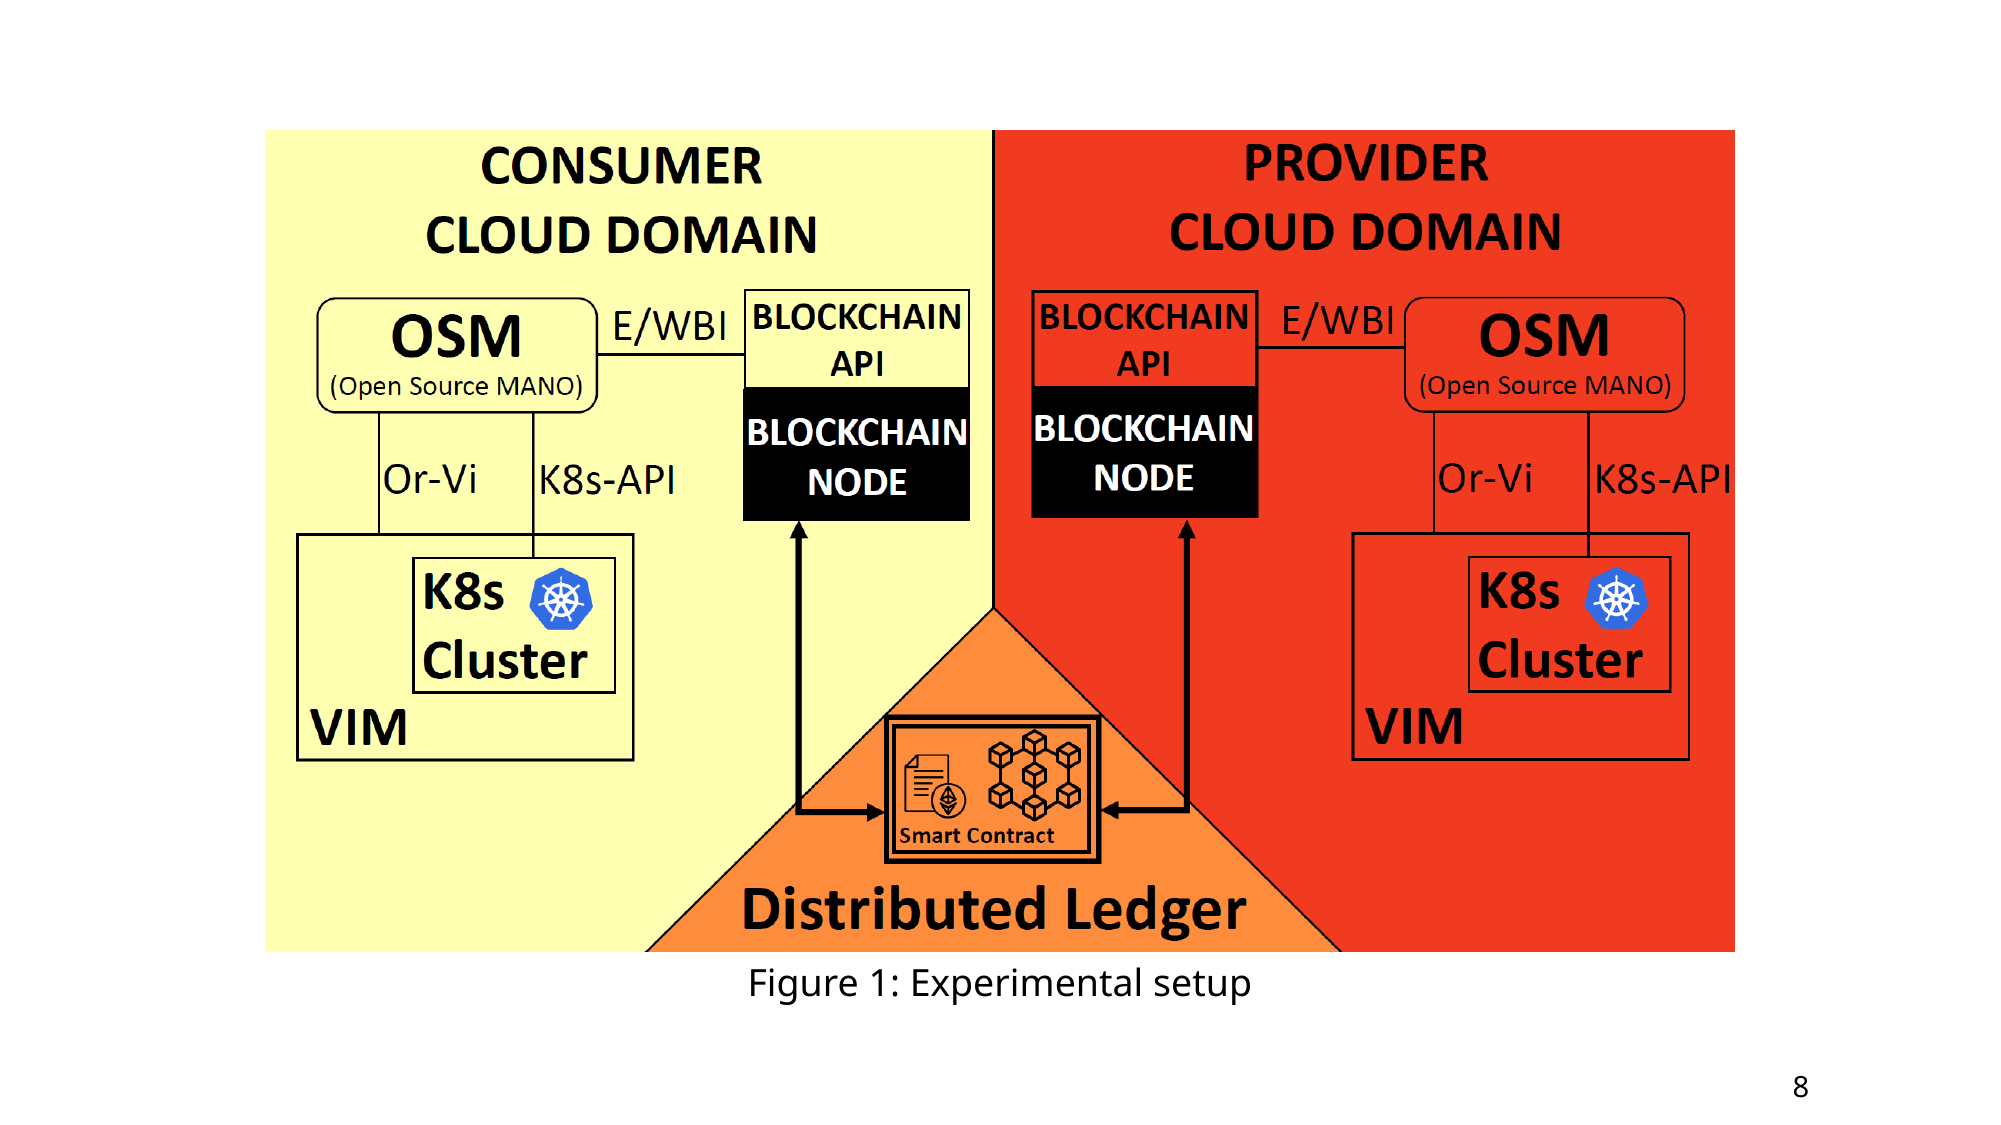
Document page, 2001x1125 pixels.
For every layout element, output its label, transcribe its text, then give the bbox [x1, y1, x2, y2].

picture [264, 130, 1735, 953]
slide_number 8 [1777, 1061, 1938, 1107]
text_box Figure 1: Experimental setup [265, 961, 1735, 1012]
